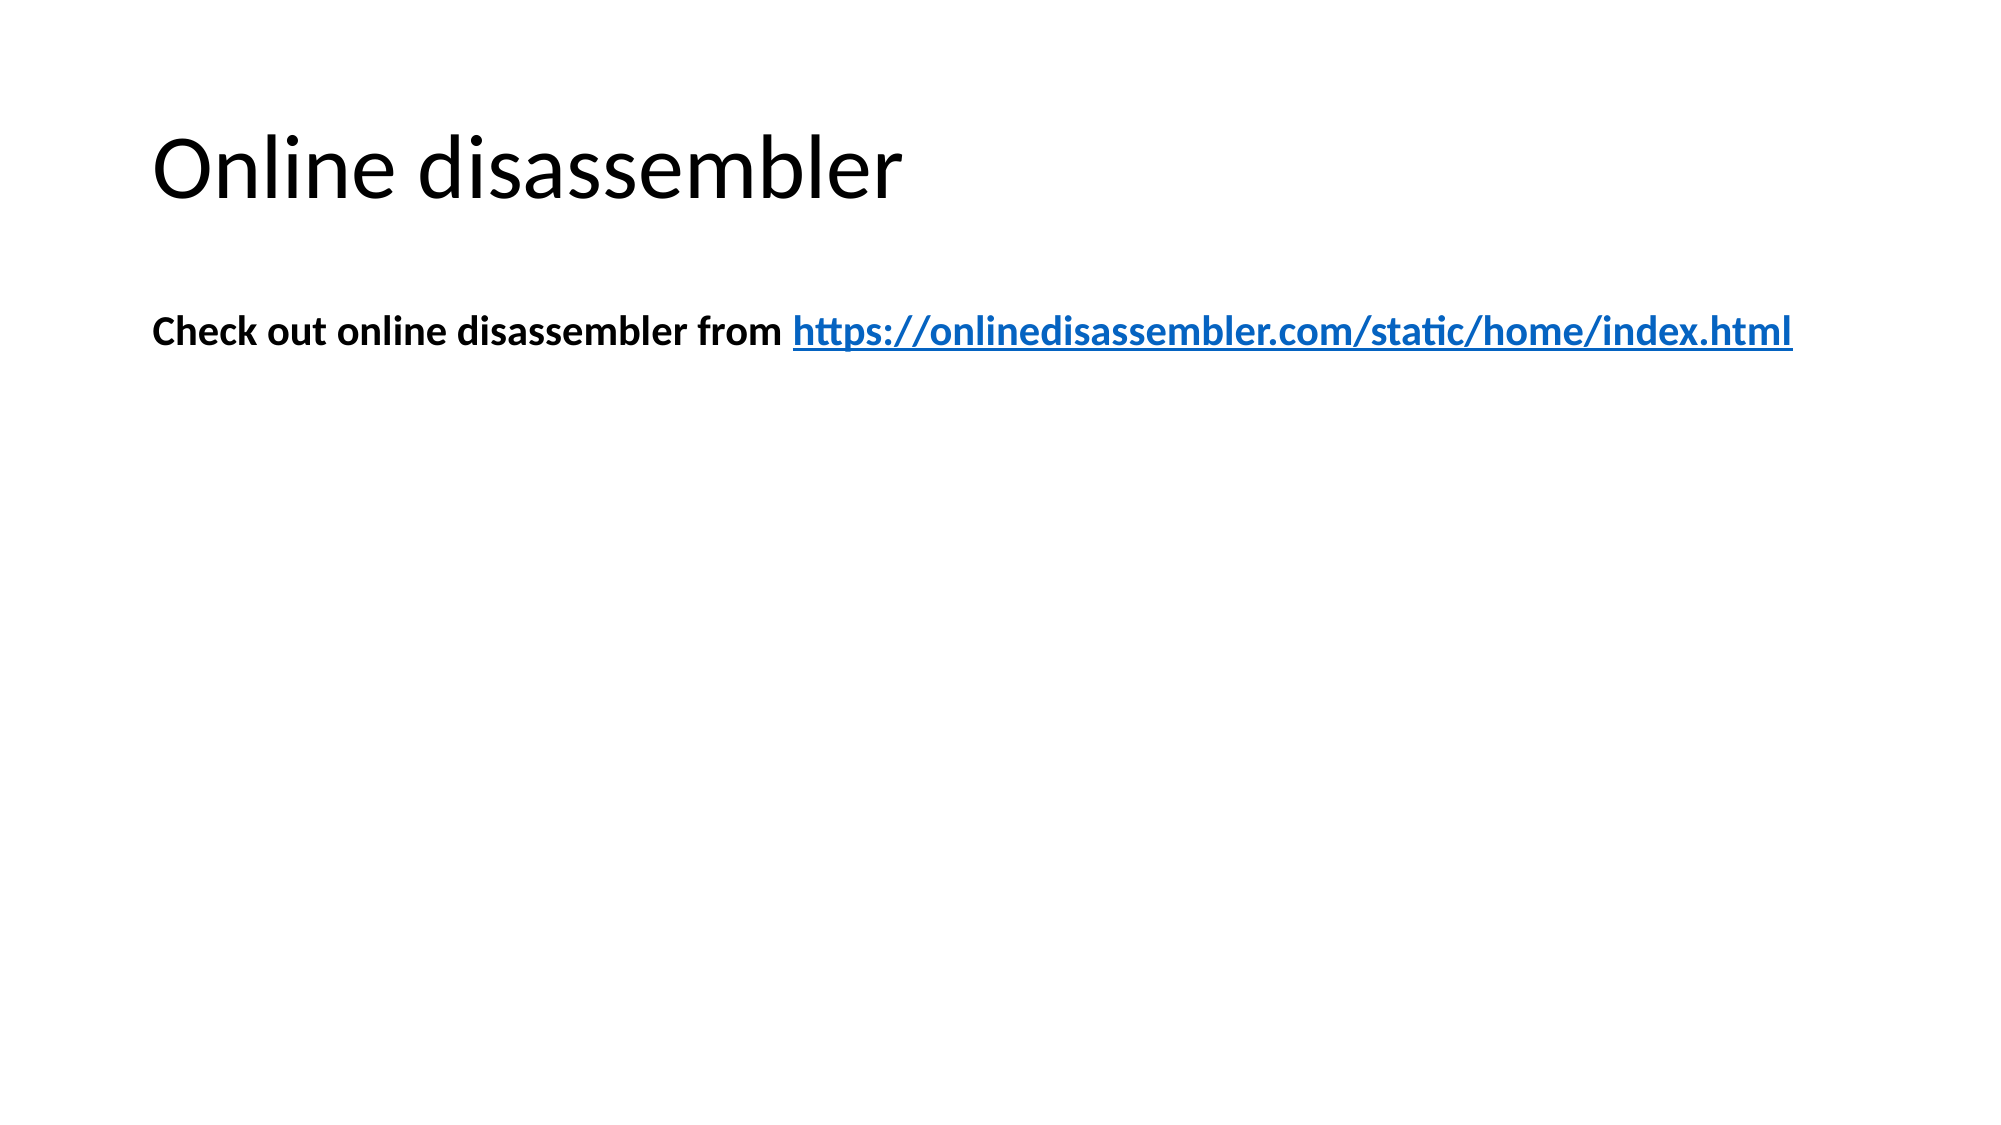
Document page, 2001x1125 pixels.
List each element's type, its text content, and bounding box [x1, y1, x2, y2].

title Online disassembler [137, 59, 1863, 275]
list Check out online disassembler from https://onlinedisassembler.com/static/home/index.html [137, 275, 1892, 361]
